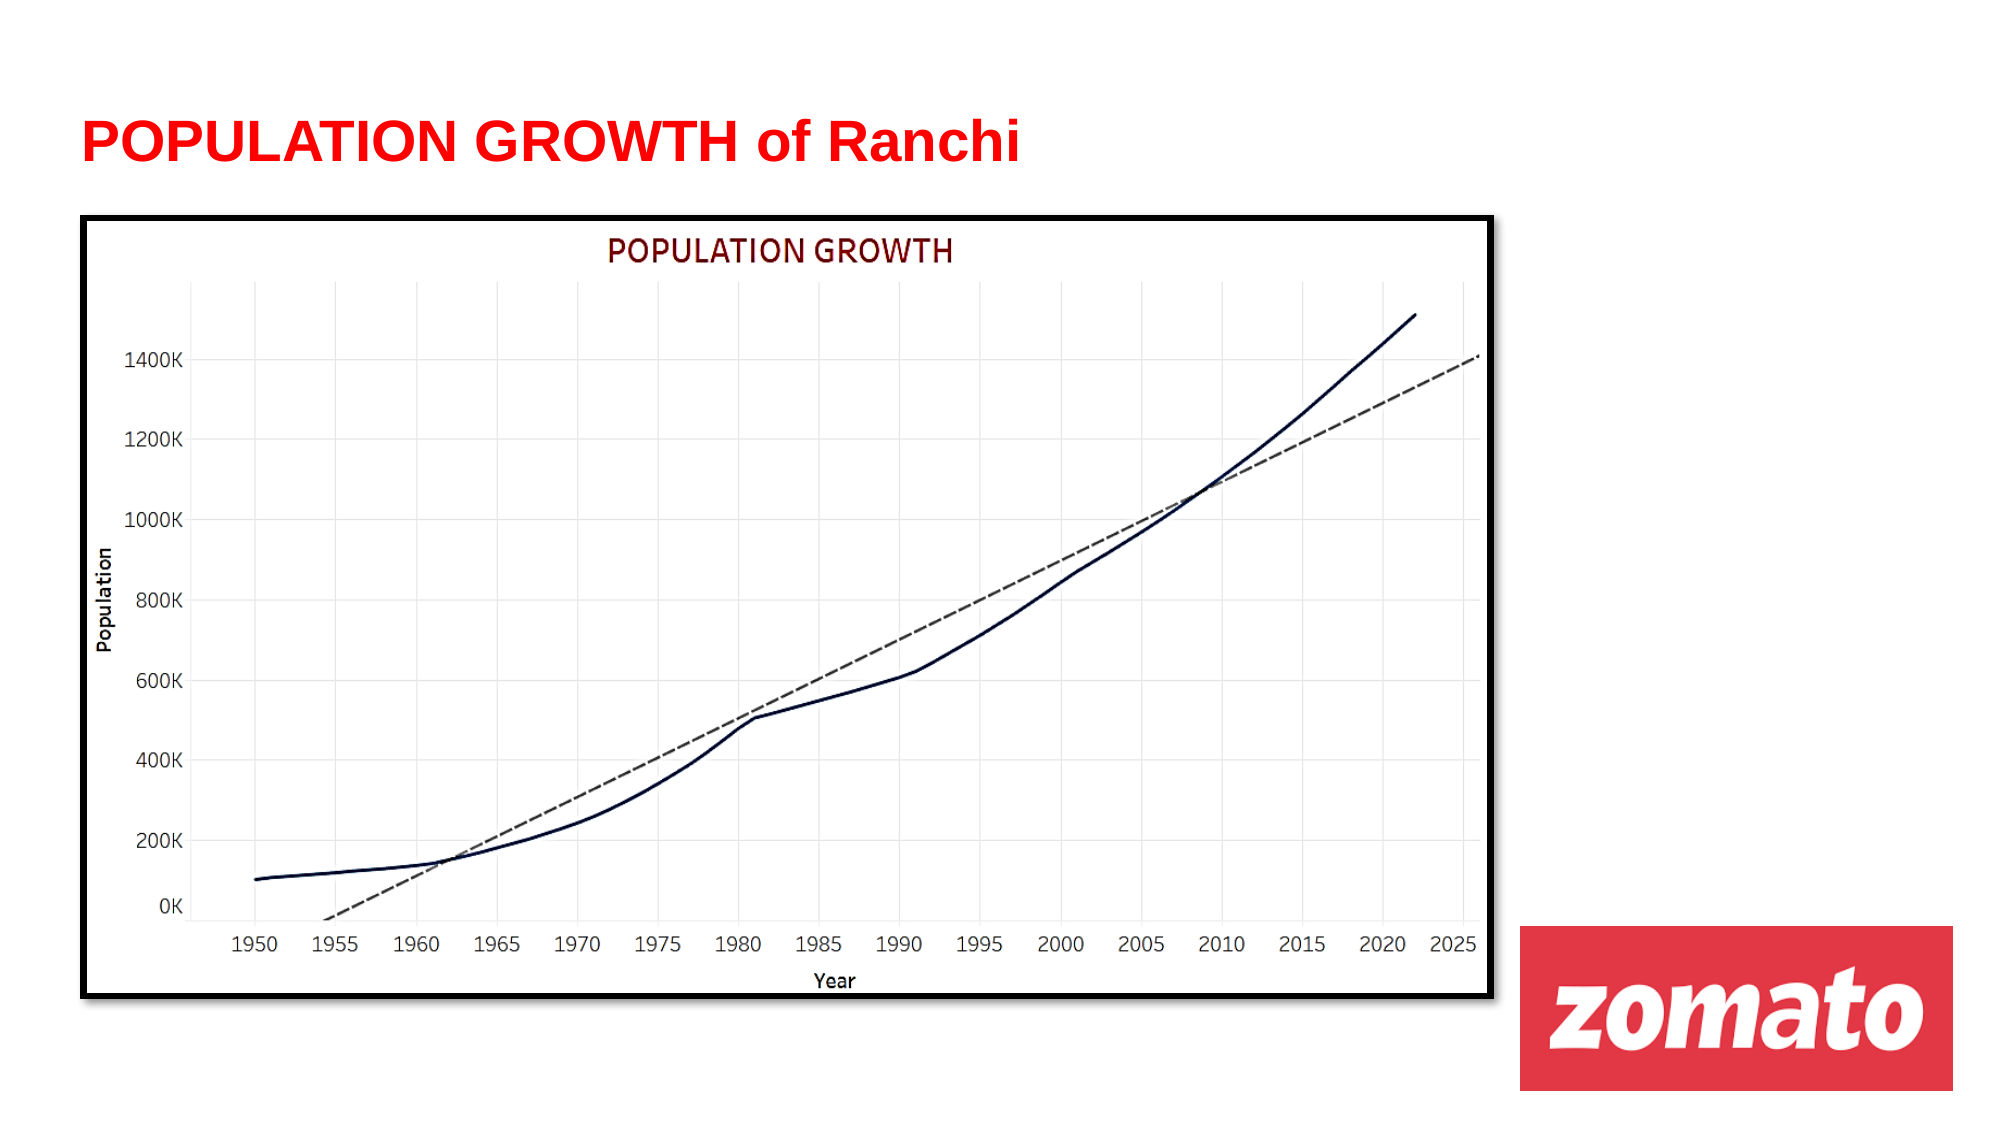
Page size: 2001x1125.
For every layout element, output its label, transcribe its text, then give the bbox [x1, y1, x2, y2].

picture [86, 220, 1488, 994]
picture [1520, 926, 1953, 1091]
title POPULATION GROWTH of Ranchi [66, 34, 1934, 252]
